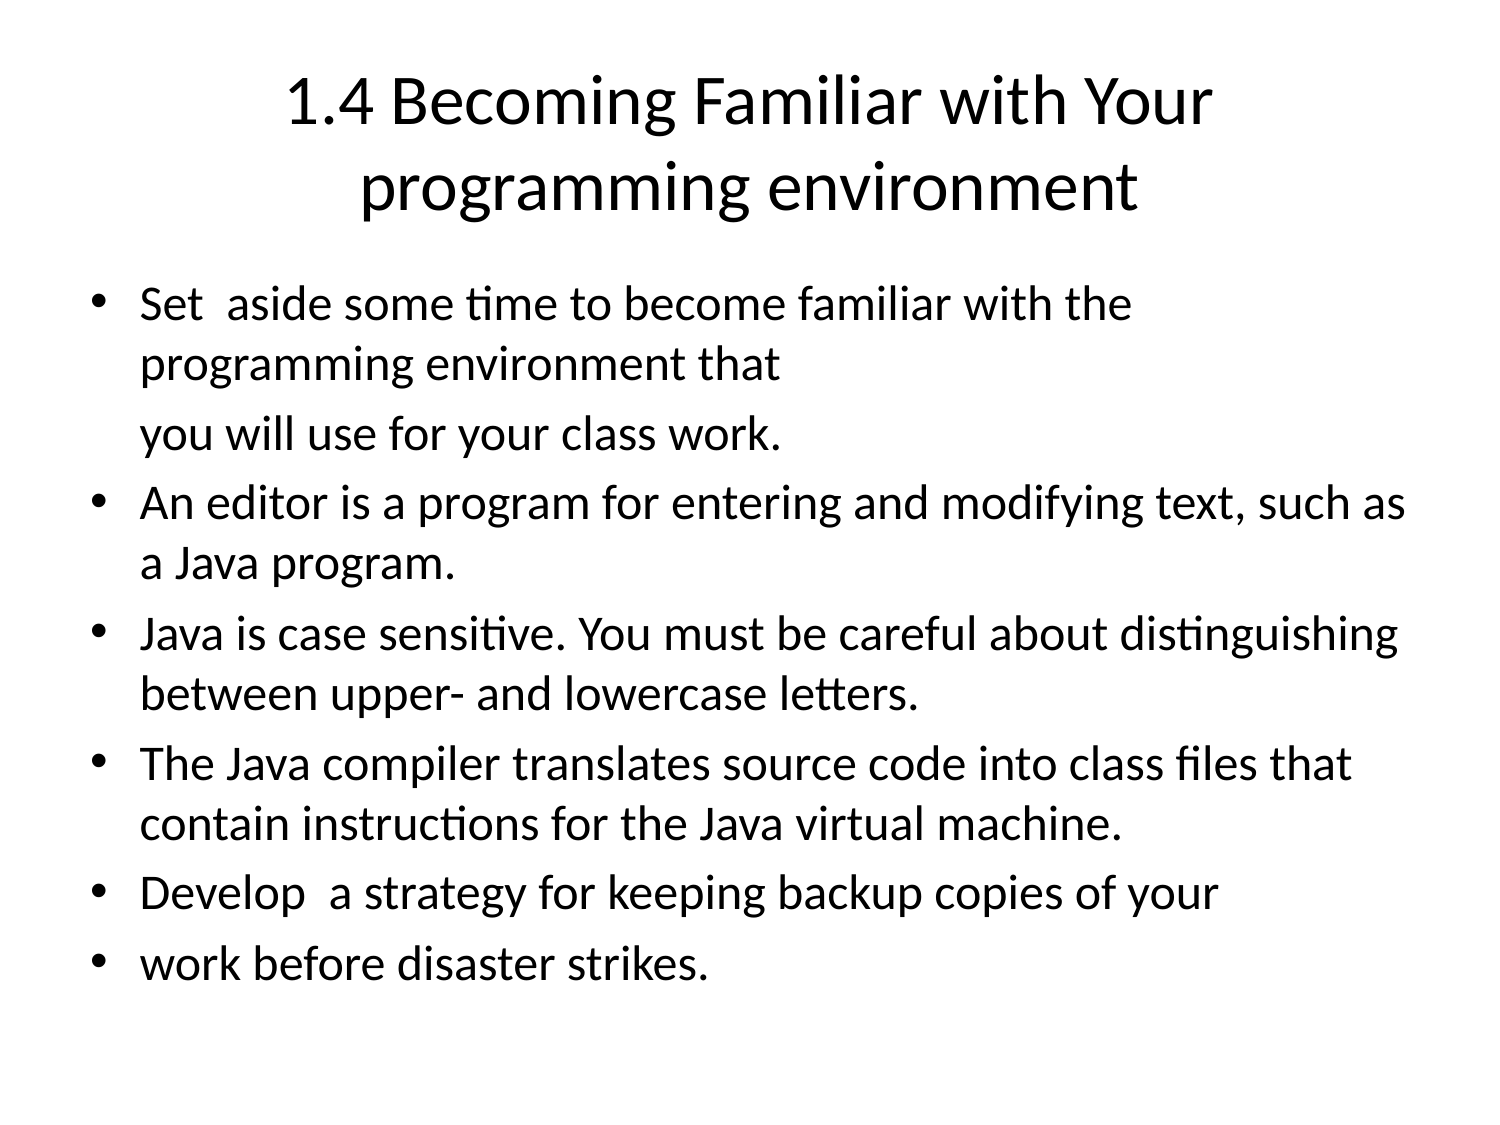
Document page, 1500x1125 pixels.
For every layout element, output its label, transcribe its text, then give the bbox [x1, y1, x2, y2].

list Set aside some time to become familiar with the programming environment that you will use for your class work. An editor is a program for entering and modifying text, such as a Java program. Java is case sensitive. You must be careful about distinguishing between upper- and lowercase letters. The Java compiler translates source code into class files that contain instructions for the Java virtual machine. Develop a strategy for keeping backup copies of your work before disaster strikes. [75, 262, 1425, 1005]
title 1.4 Becoming Familiar with Your programming environment [75, 45, 1425, 233]
